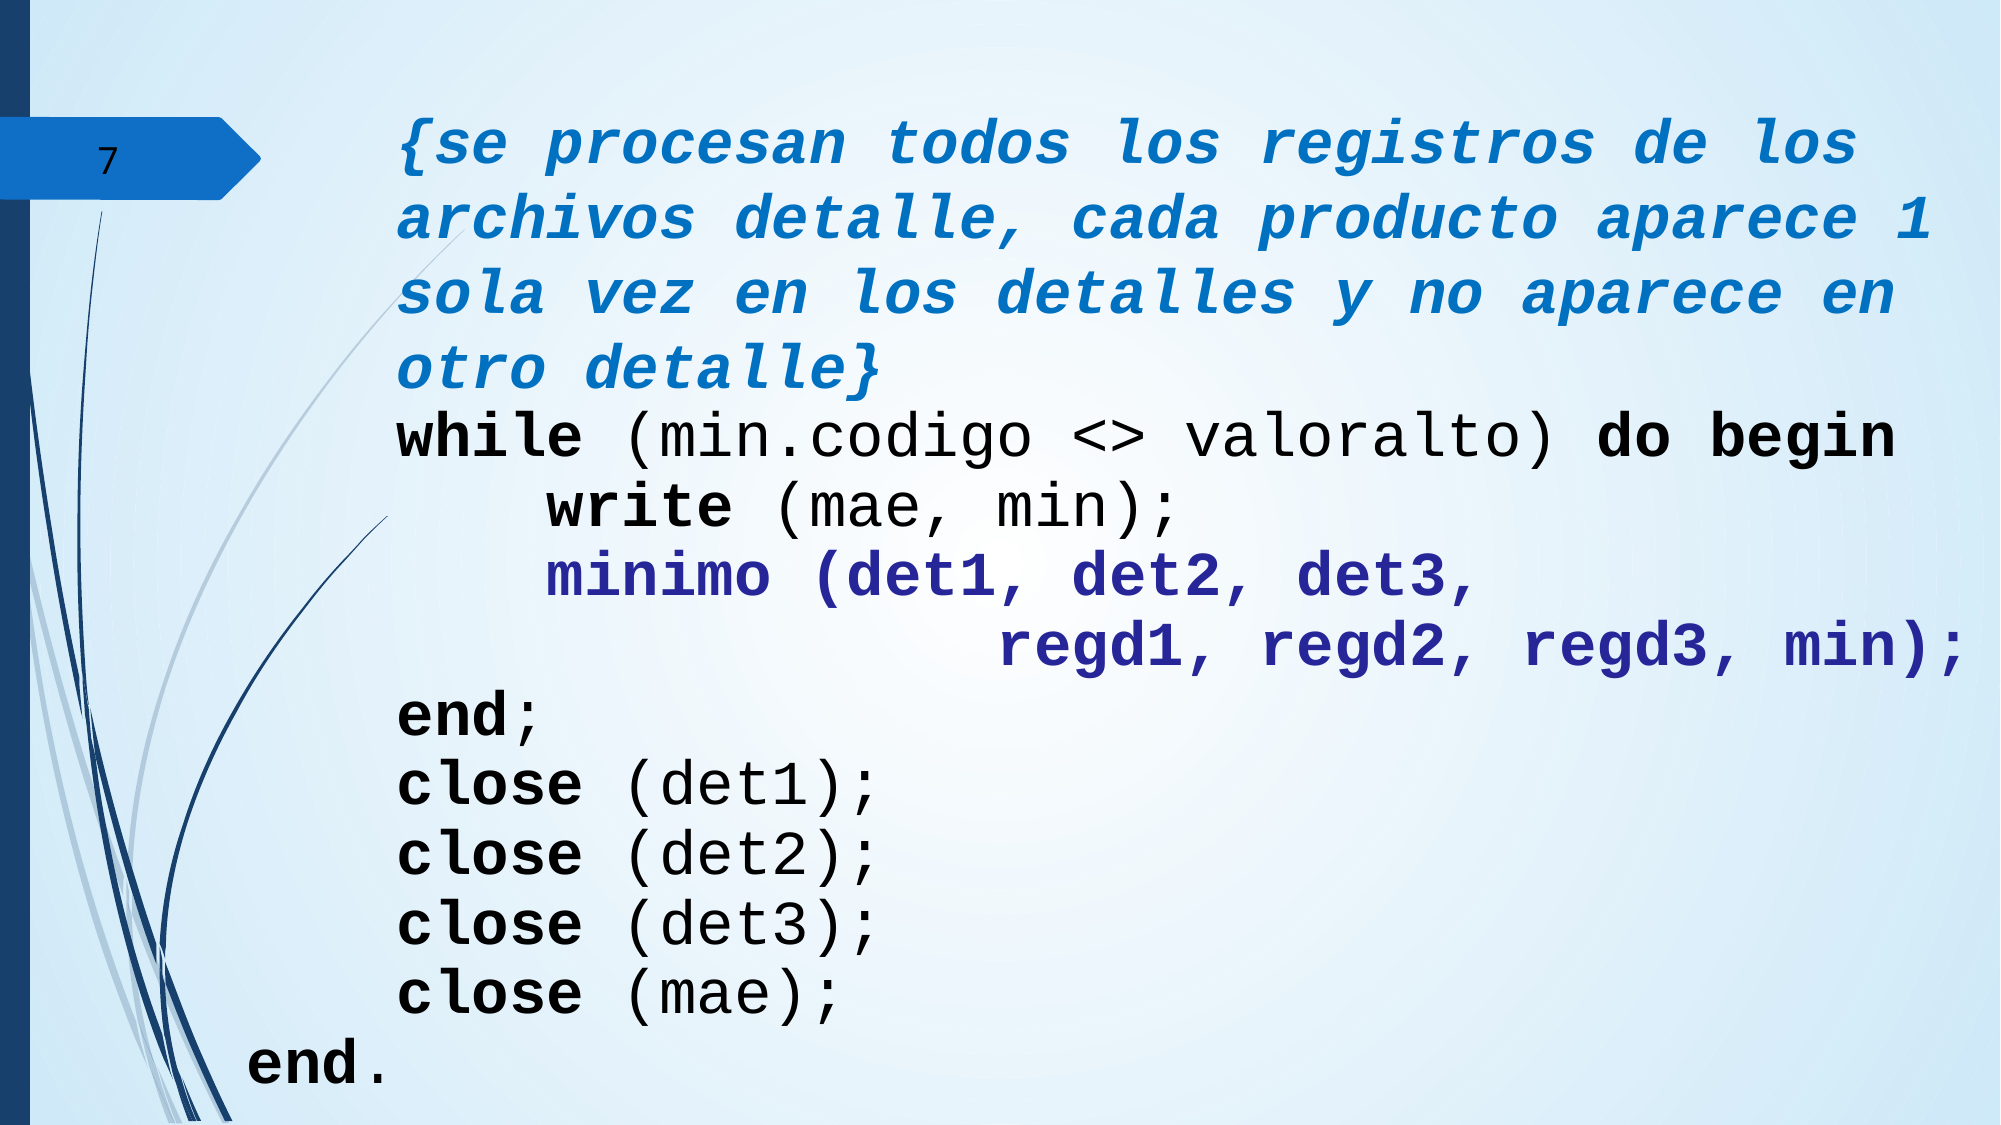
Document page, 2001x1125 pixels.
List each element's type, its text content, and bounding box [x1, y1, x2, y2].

text_box {se procesan todos los registros de los archivos detalle, cada producto aparece 1 sola vez en los detalles y no aparece en otro detalle} while (min.codigo <> valoralto) do begin write (mae, min); minimo (det1, det2, det3, regd1, regd2, regd3, min); end; close (det1); close (det2); close (det3); close (mae); end. [232, 93, 2001, 1051]
text_box ‹#› [82, 129, 211, 190]
